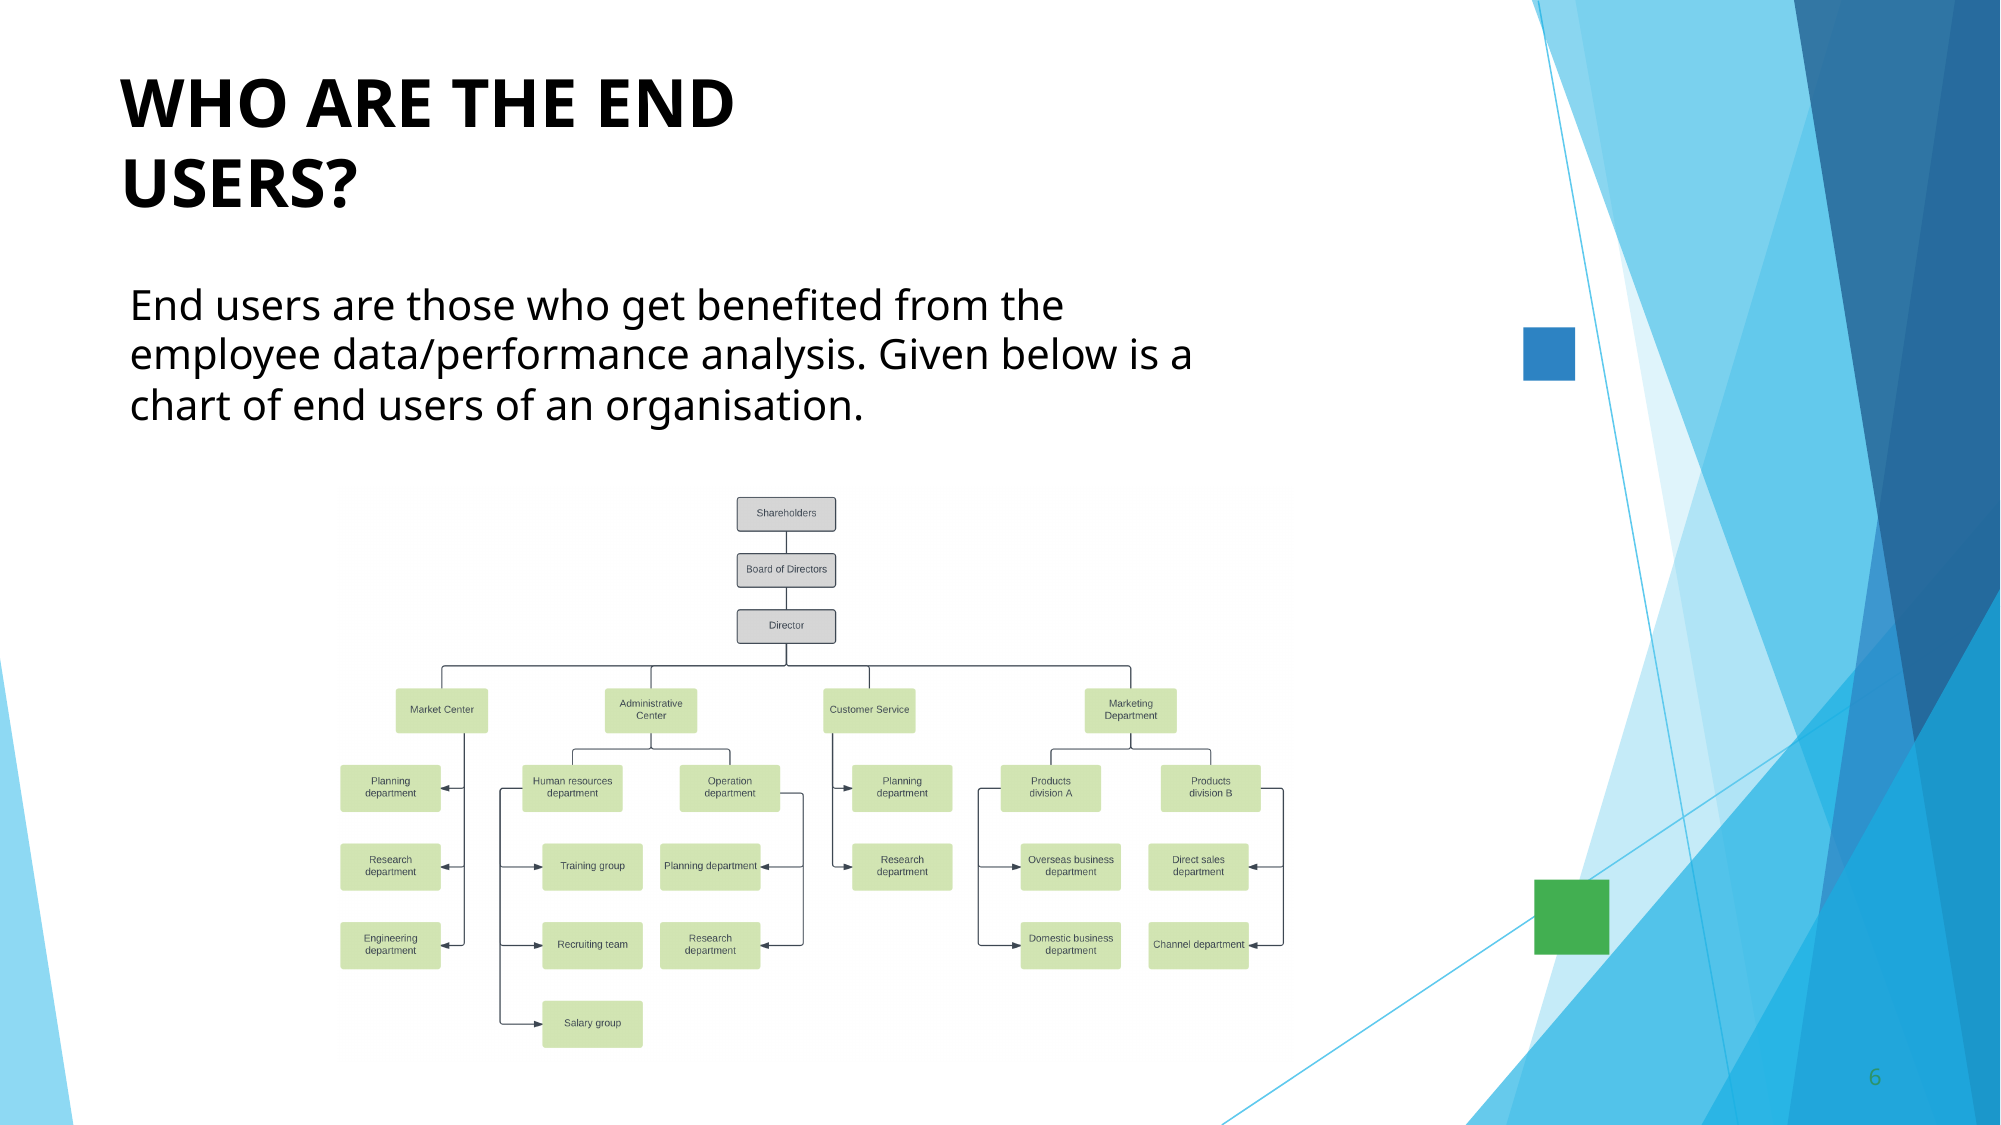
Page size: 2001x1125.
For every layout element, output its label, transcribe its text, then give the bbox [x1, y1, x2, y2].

text_box End users are those who get benefited from the employee data/performance analysis. Given below is a chart of end users of an organisation. [114, 270, 1234, 436]
picture [118, 486, 1295, 1093]
slide_number ‹#› [1862, 1061, 1888, 1125]
text_box [1534, 879, 1610, 955]
text_box [1523, 327, 1576, 381]
title WHO ARE THE END USERS? [118, 57, 884, 249]
